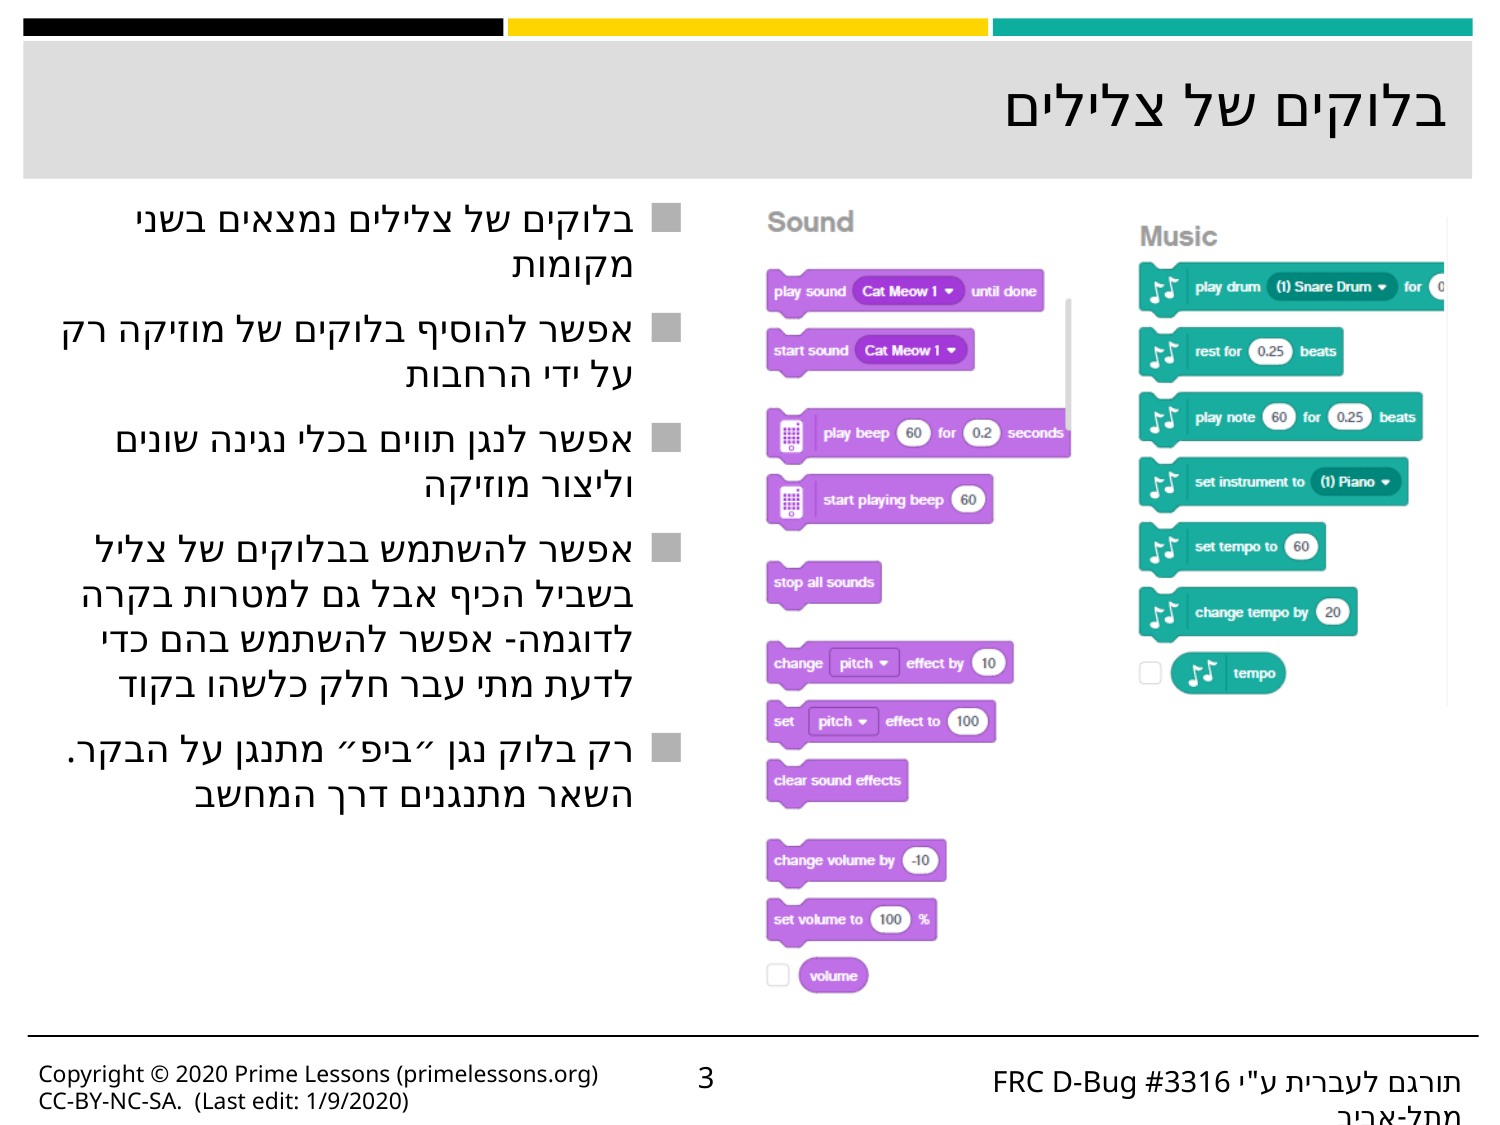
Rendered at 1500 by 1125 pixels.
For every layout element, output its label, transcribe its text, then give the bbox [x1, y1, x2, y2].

picture [761, 196, 1072, 1004]
slide_number ‹#› [682, 1051, 810, 1112]
picture [1132, 216, 1448, 706]
list בלוקים של צלילים נמצאים בשני מקומות אפשר להוסיף בלוקים של מוזיקה רק על ידי הרחבות אפשר לנגן תווים בכלי נגינה שונים וליצור מוזיקה אפשר להשתמש בבלוקים של צליל בשביל הכיף אבל גם למטרות בקרה לדוגמה- אפשר להשתמש בהם כדי לדעת מתי עבר חלק כלשהו בקוד רק בלוק נגן ״ביפ״ מתנגן על הבקר. השאר מתנגנים דרך המחשב [25, 187, 701, 1021]
title בלוקים של צלילים [28, 60, 1464, 148]
footer Copyright © 2020 Prime Lessons (primelessons.org) CC-BY-NC-SA. (Last edit: 1/9/2020) [23, 1051, 622, 1112]
